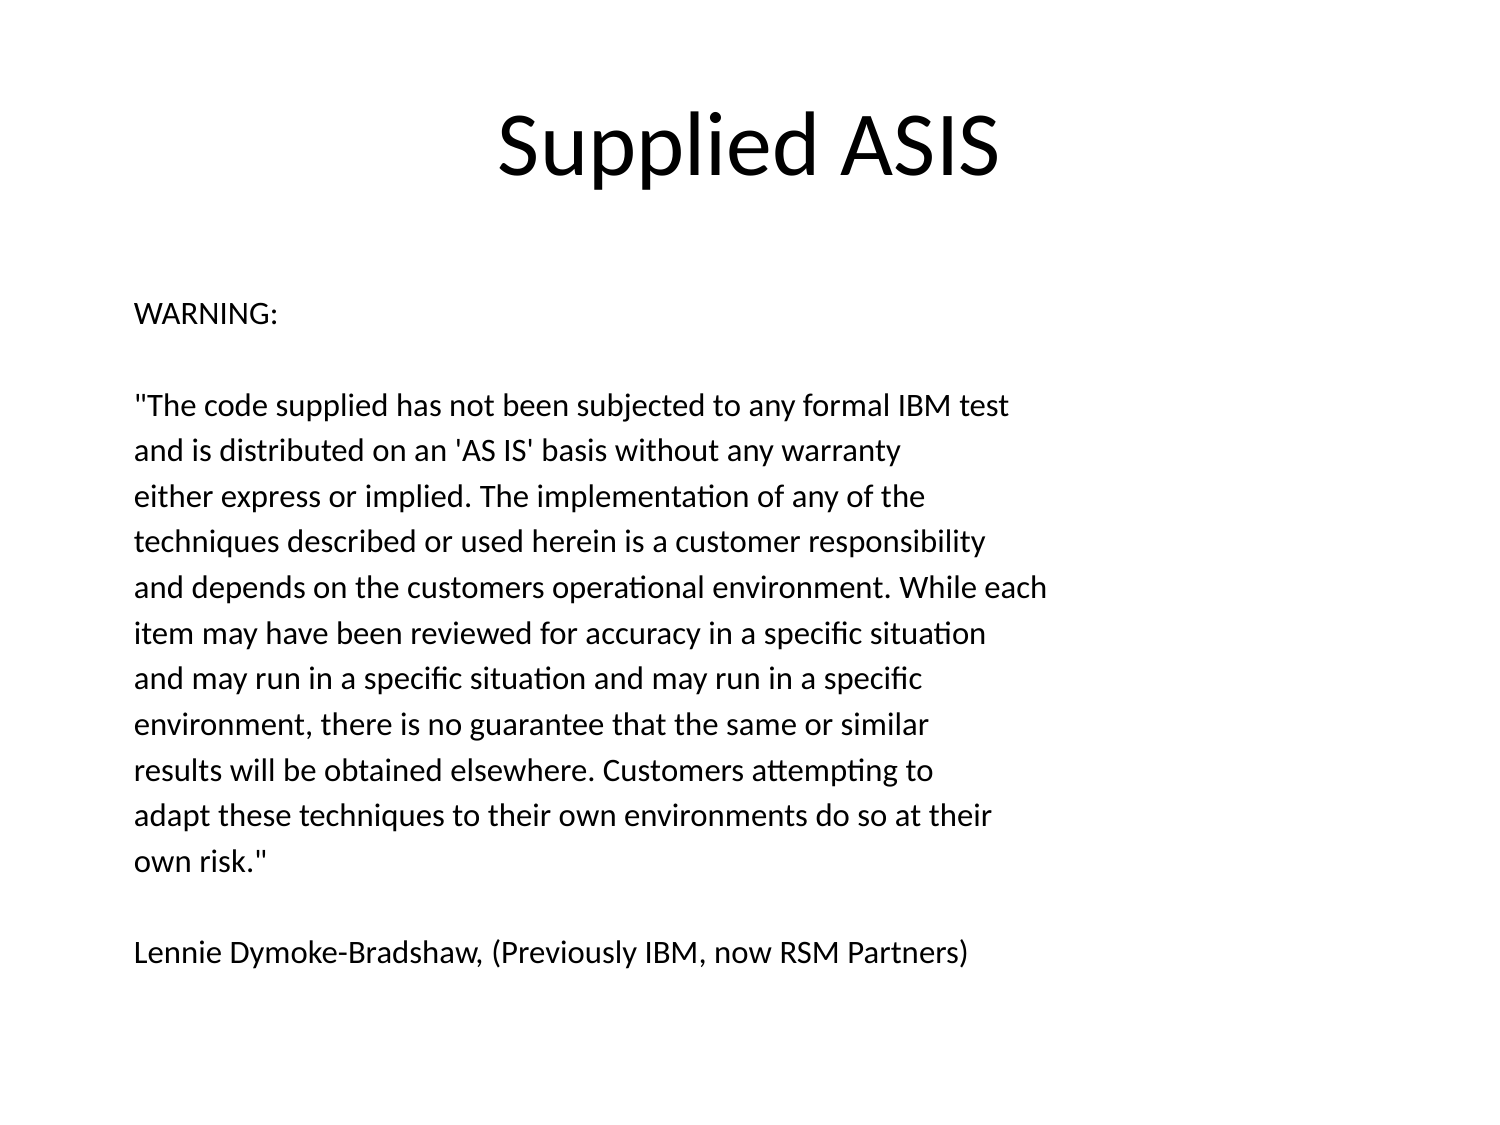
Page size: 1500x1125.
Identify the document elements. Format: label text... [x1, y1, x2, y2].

title Supplied ASIS [75, 45, 1425, 233]
list WARNING: "The code supplied has not been subjected to any formal IBM test and is distributed on an 'AS IS' basis without any warranty either express or implied. The implementation of any of the techniques described or used herein is a customer responsibility and depends on the customers operational environment. While each item may have been reviewed for accuracy in a specific situation and may run in a specific situation and may run in a specific environment, there is no guarantee that the same or similar results will be obtained elsewhere. Customers attempting to adapt these techniques to their own environments do so at their own risk." Lennie Dymoke-Bradshaw, (Previously IBM, now RSM Partners) [75, 262, 1425, 1005]
